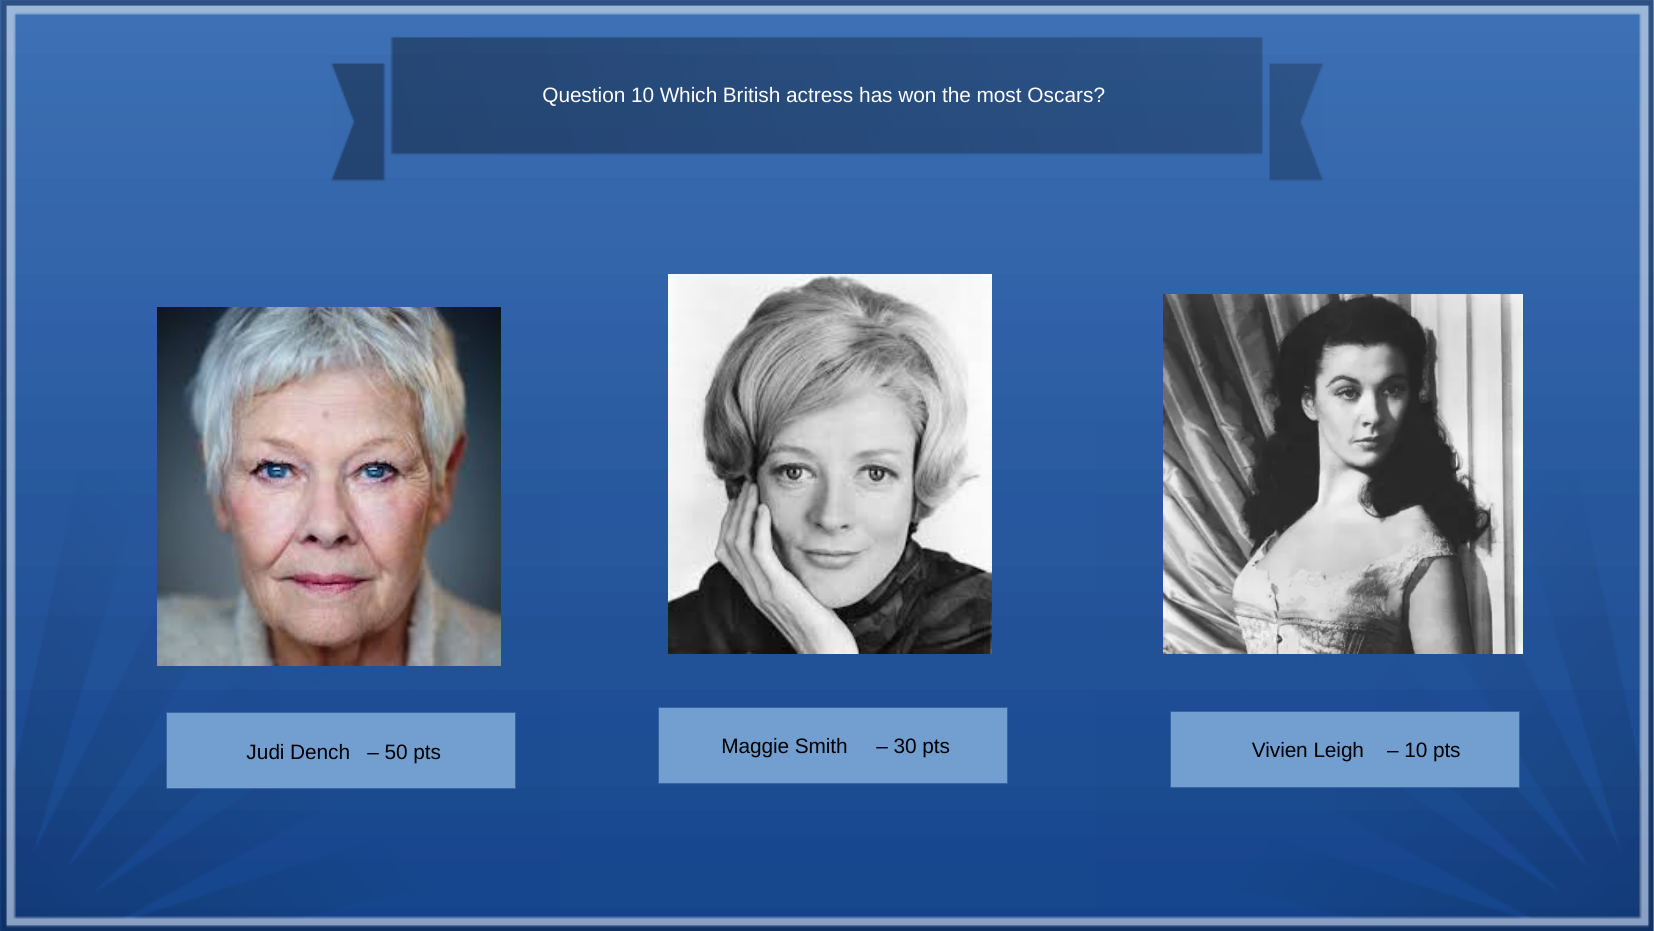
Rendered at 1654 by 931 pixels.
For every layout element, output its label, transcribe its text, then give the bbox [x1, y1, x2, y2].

text_box Vivien Leigh – 10 pts [1170, 711, 1520, 788]
title Question 10 Which British actress has won the most Oscars? [389, 35, 1264, 154]
text_box Maggie Smith – 30 pts [658, 707, 1008, 784]
text_box Judi Dench – 50 pts [166, 712, 516, 789]
picture [0, 0, 1654, 931]
